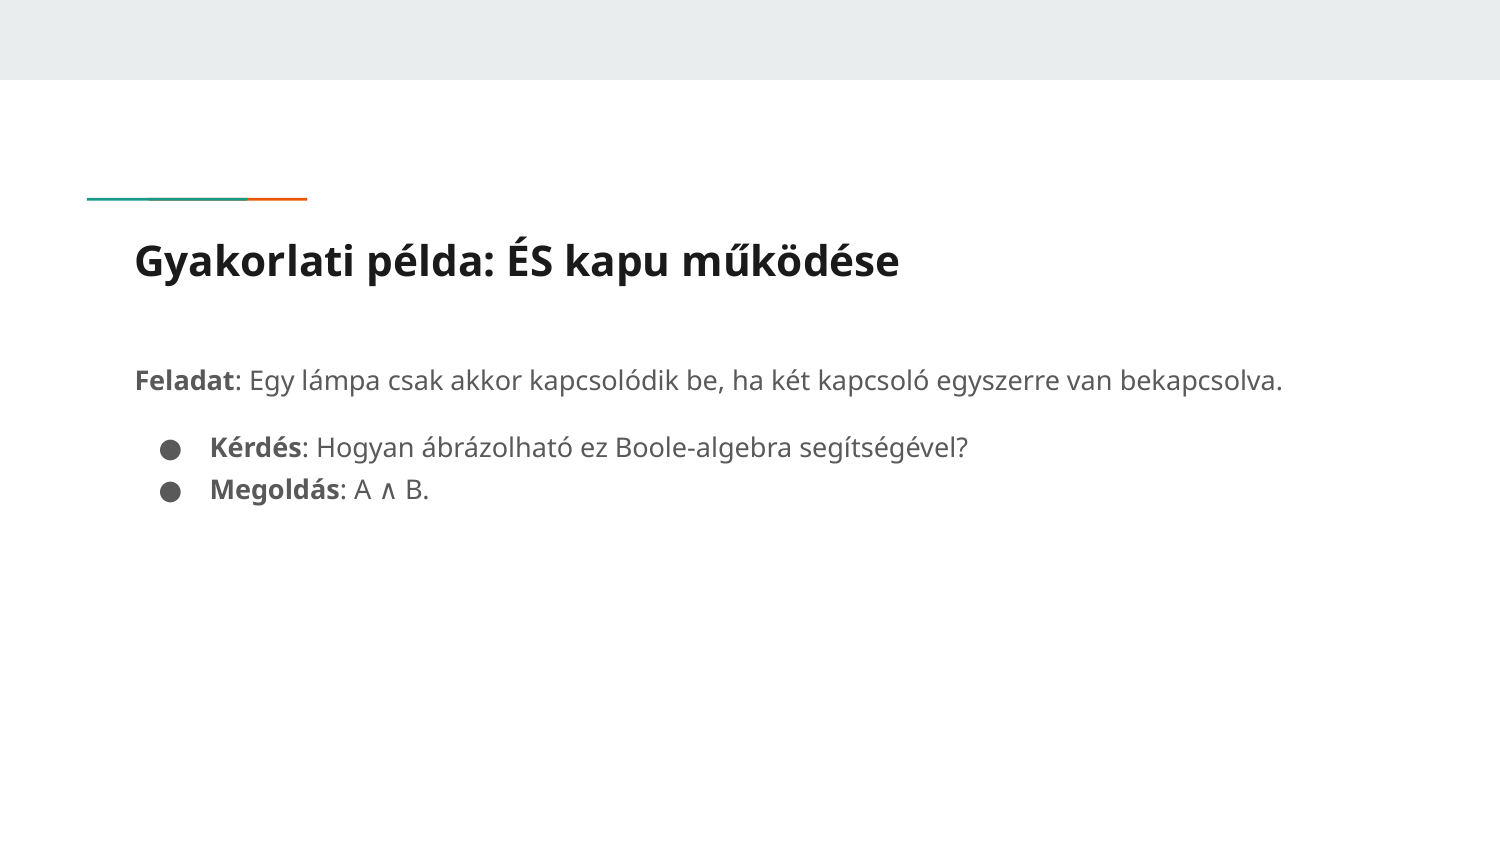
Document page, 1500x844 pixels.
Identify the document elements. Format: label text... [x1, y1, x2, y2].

list Feladat: Egy lámpa csak akkor kapcsolódik be, ha két kapcsoló egyszerre van bekapcsolva. Kérdés: Hogyan ábrázolható ez Boole-algebra segítségével? Megoldás: A ∧ B. [119, 341, 1381, 712]
title Gyakorlati példa: ÉS kapu működése [119, 216, 1381, 305]
